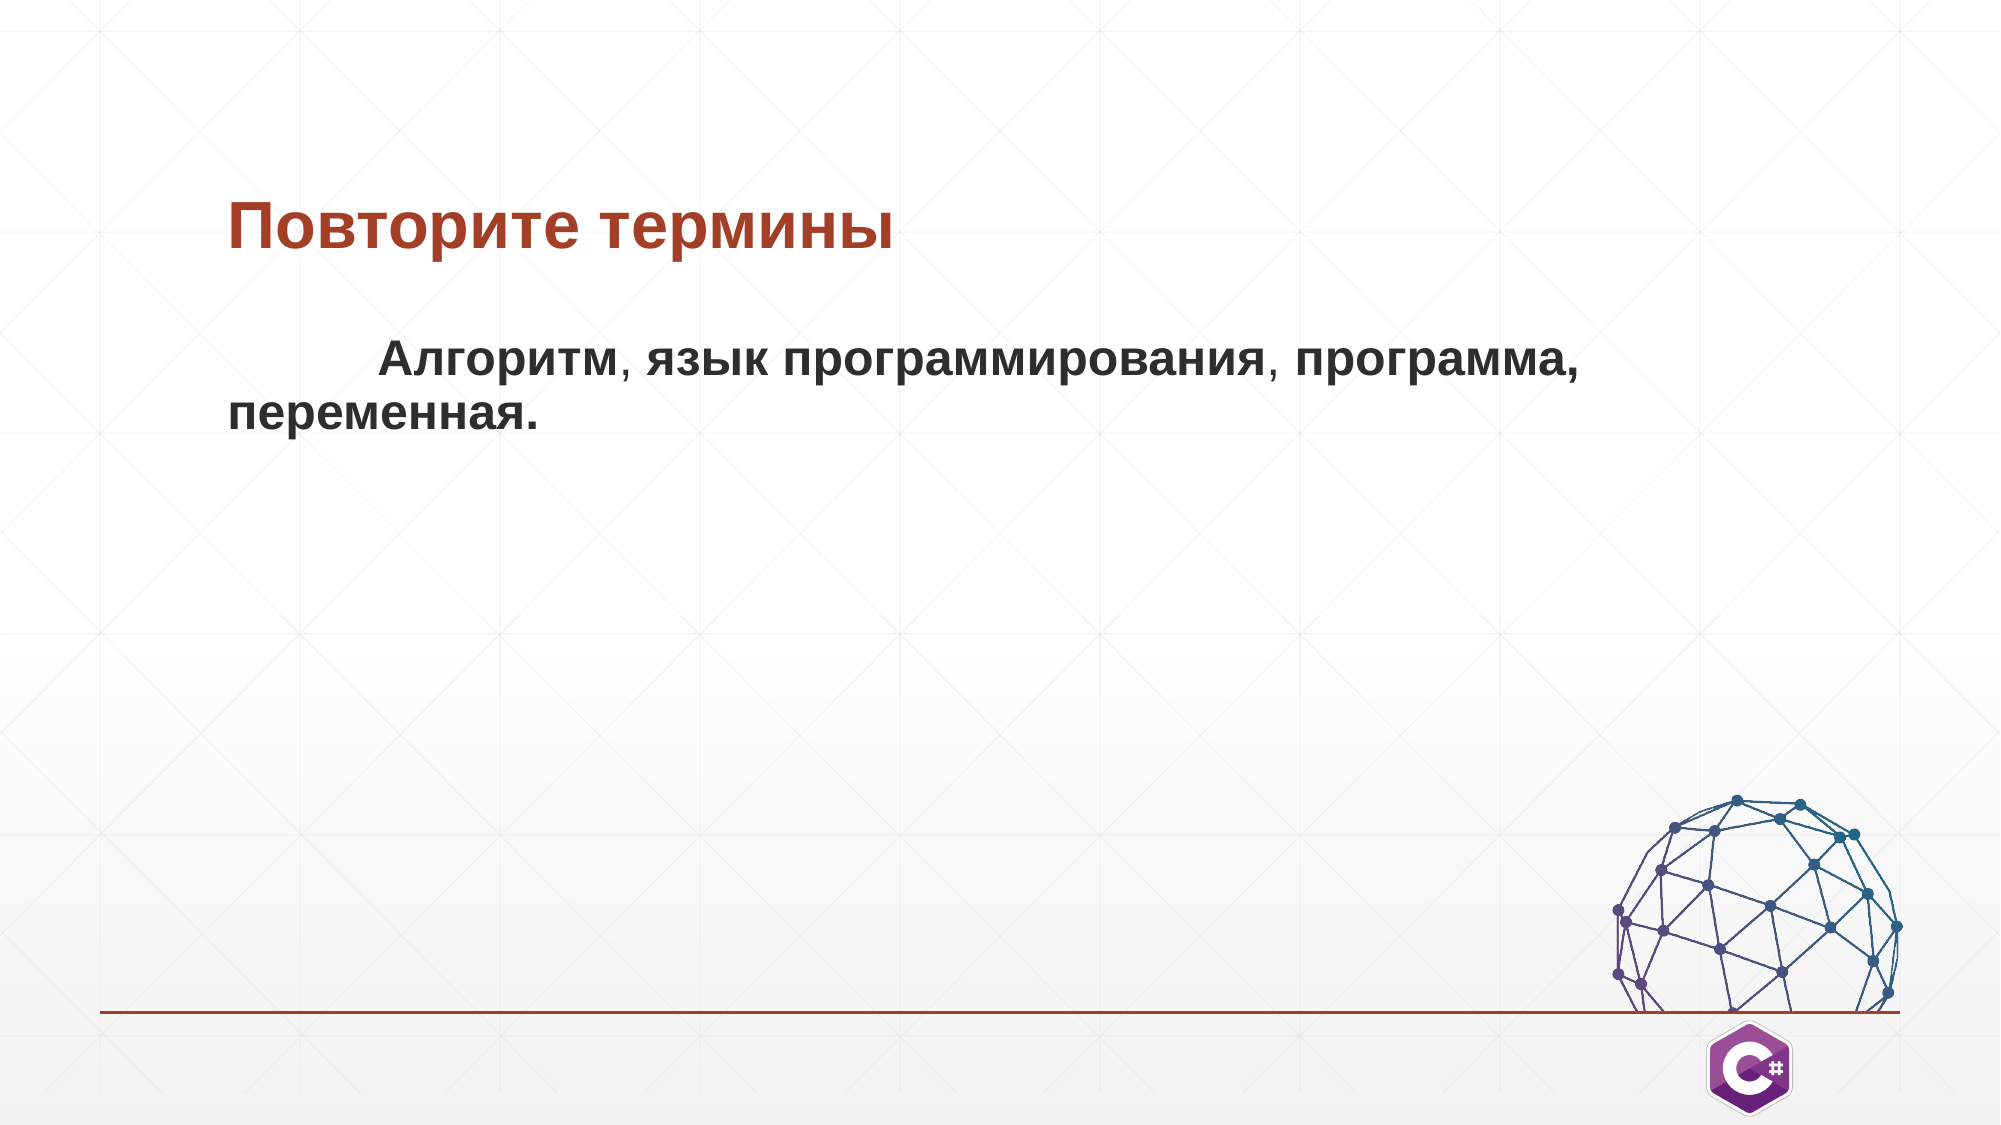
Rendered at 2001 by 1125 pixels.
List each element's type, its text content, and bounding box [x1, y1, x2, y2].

title Повторите термины [212, 82, 1788, 271]
picture [1611, 793, 1904, 1012]
picture [1698, 1017, 1801, 1120]
list Алгоритм, язык программирования, программа, переменная. [212, 324, 1788, 950]
